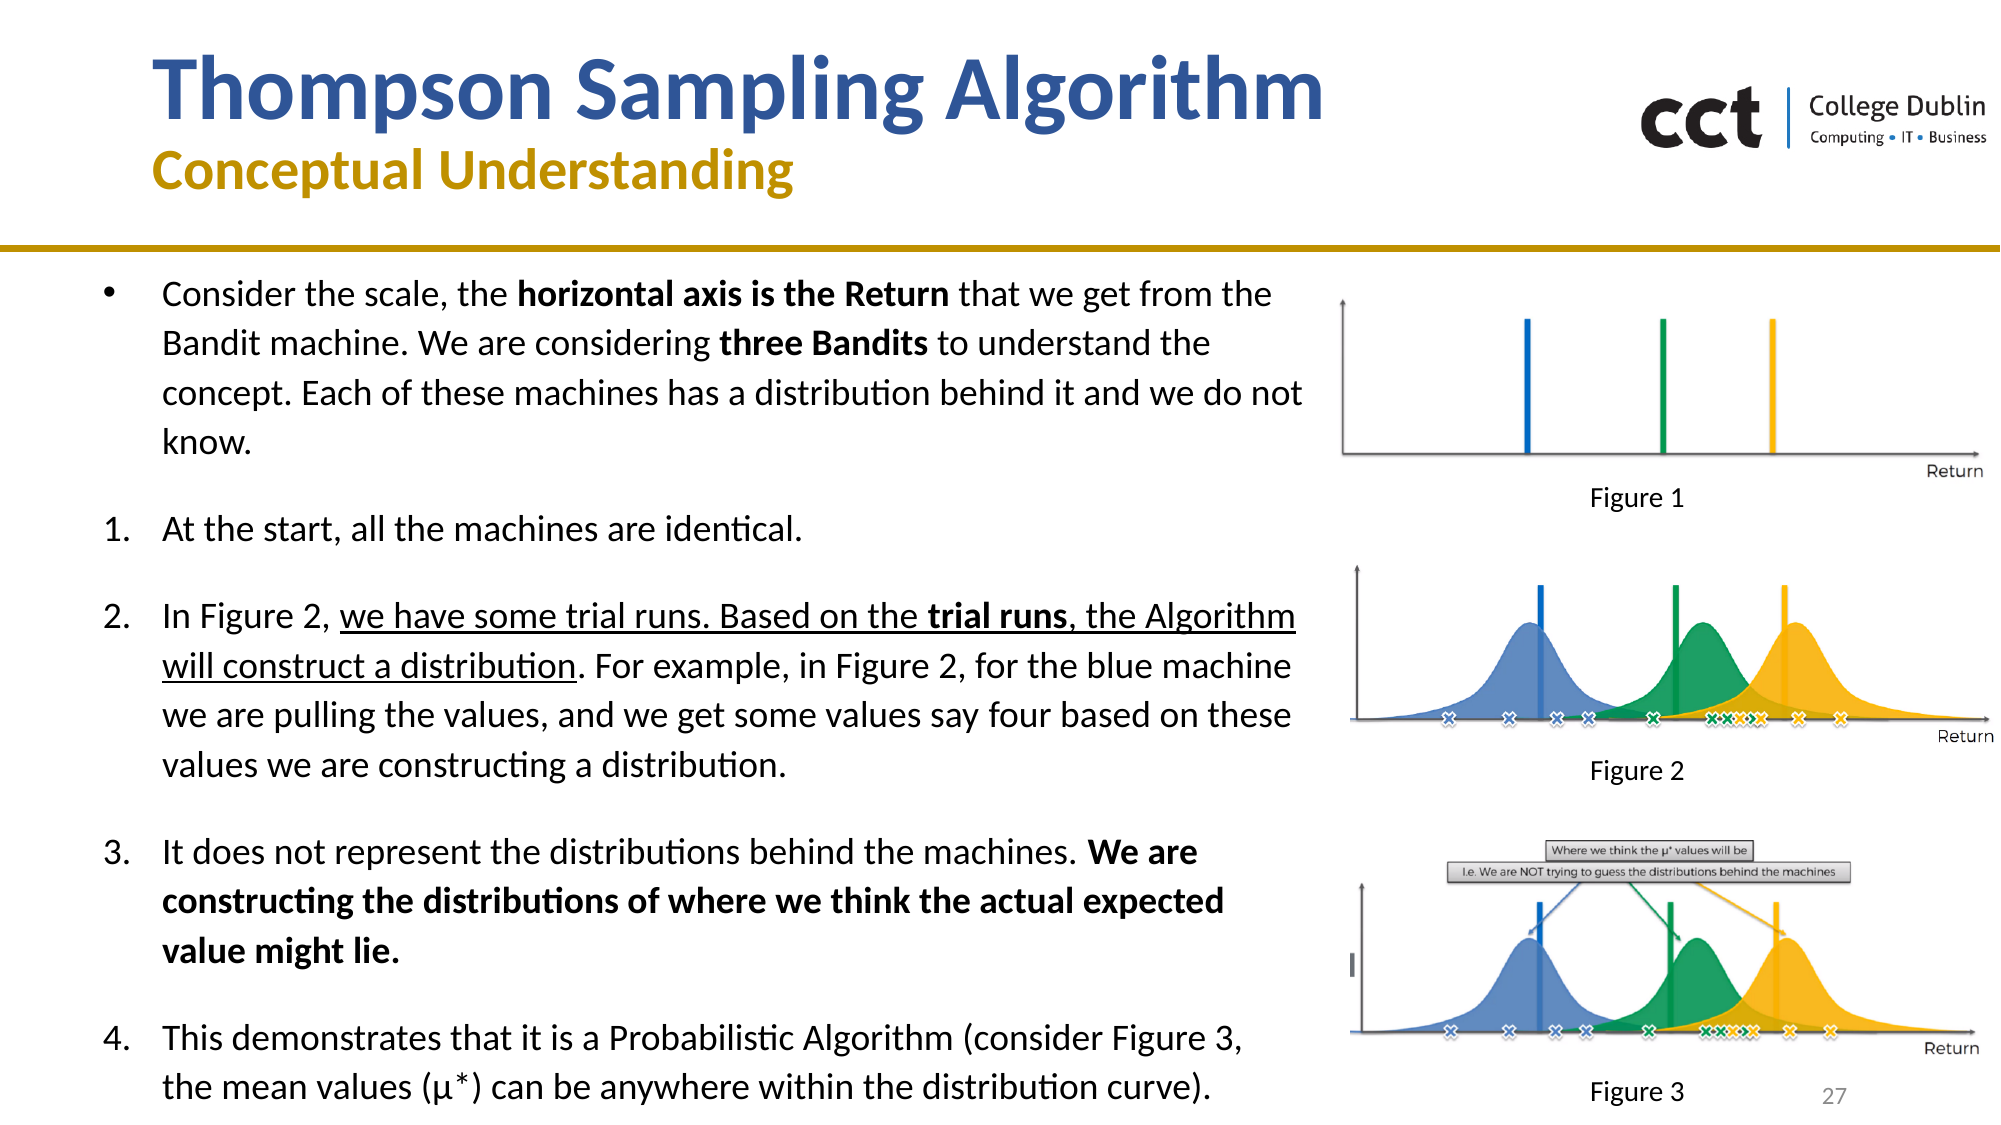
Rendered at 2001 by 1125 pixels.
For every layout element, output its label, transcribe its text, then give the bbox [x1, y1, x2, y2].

picture [1638, 71, 1996, 166]
text_box Figure 1 [1514, 487, 1761, 521]
picture [1349, 541, 2000, 760]
picture [1349, 840, 1986, 1055]
text_box Figure 2 [1514, 760, 1761, 794]
slide_number 27 [1412, 1064, 1863, 1125]
title Thompson Sampling Algorithm Conceptual Understanding [137, 12, 1392, 230]
picture [1336, 275, 1997, 487]
text_box Figure 3 [1514, 1064, 1761, 1115]
list Consider the scale, the horizontal axis is the Return that we get from the Bandit machine. We are considering three Bandits to understand the concept. Each of these machines has a distribution behind it and we do not know. At the start, all the machines are identical. In Figure 2, we have some trial runs. Based on the trial runs, the Algorithm will construct a distribution. For example, in Figure 2, for the blue machine we are pulling the values, and we get some values say four based on these values we are constructing a distribution. It does not represent the distributions behind the machines. We are constructing the distributions of where we think the actual expected value might lie. This demonstrates that it is a Probabilistic Algorithm (consider Figure 3, the mean values (μ*) can be anywhere within the distribution curve). [87, 256, 1325, 1119]
